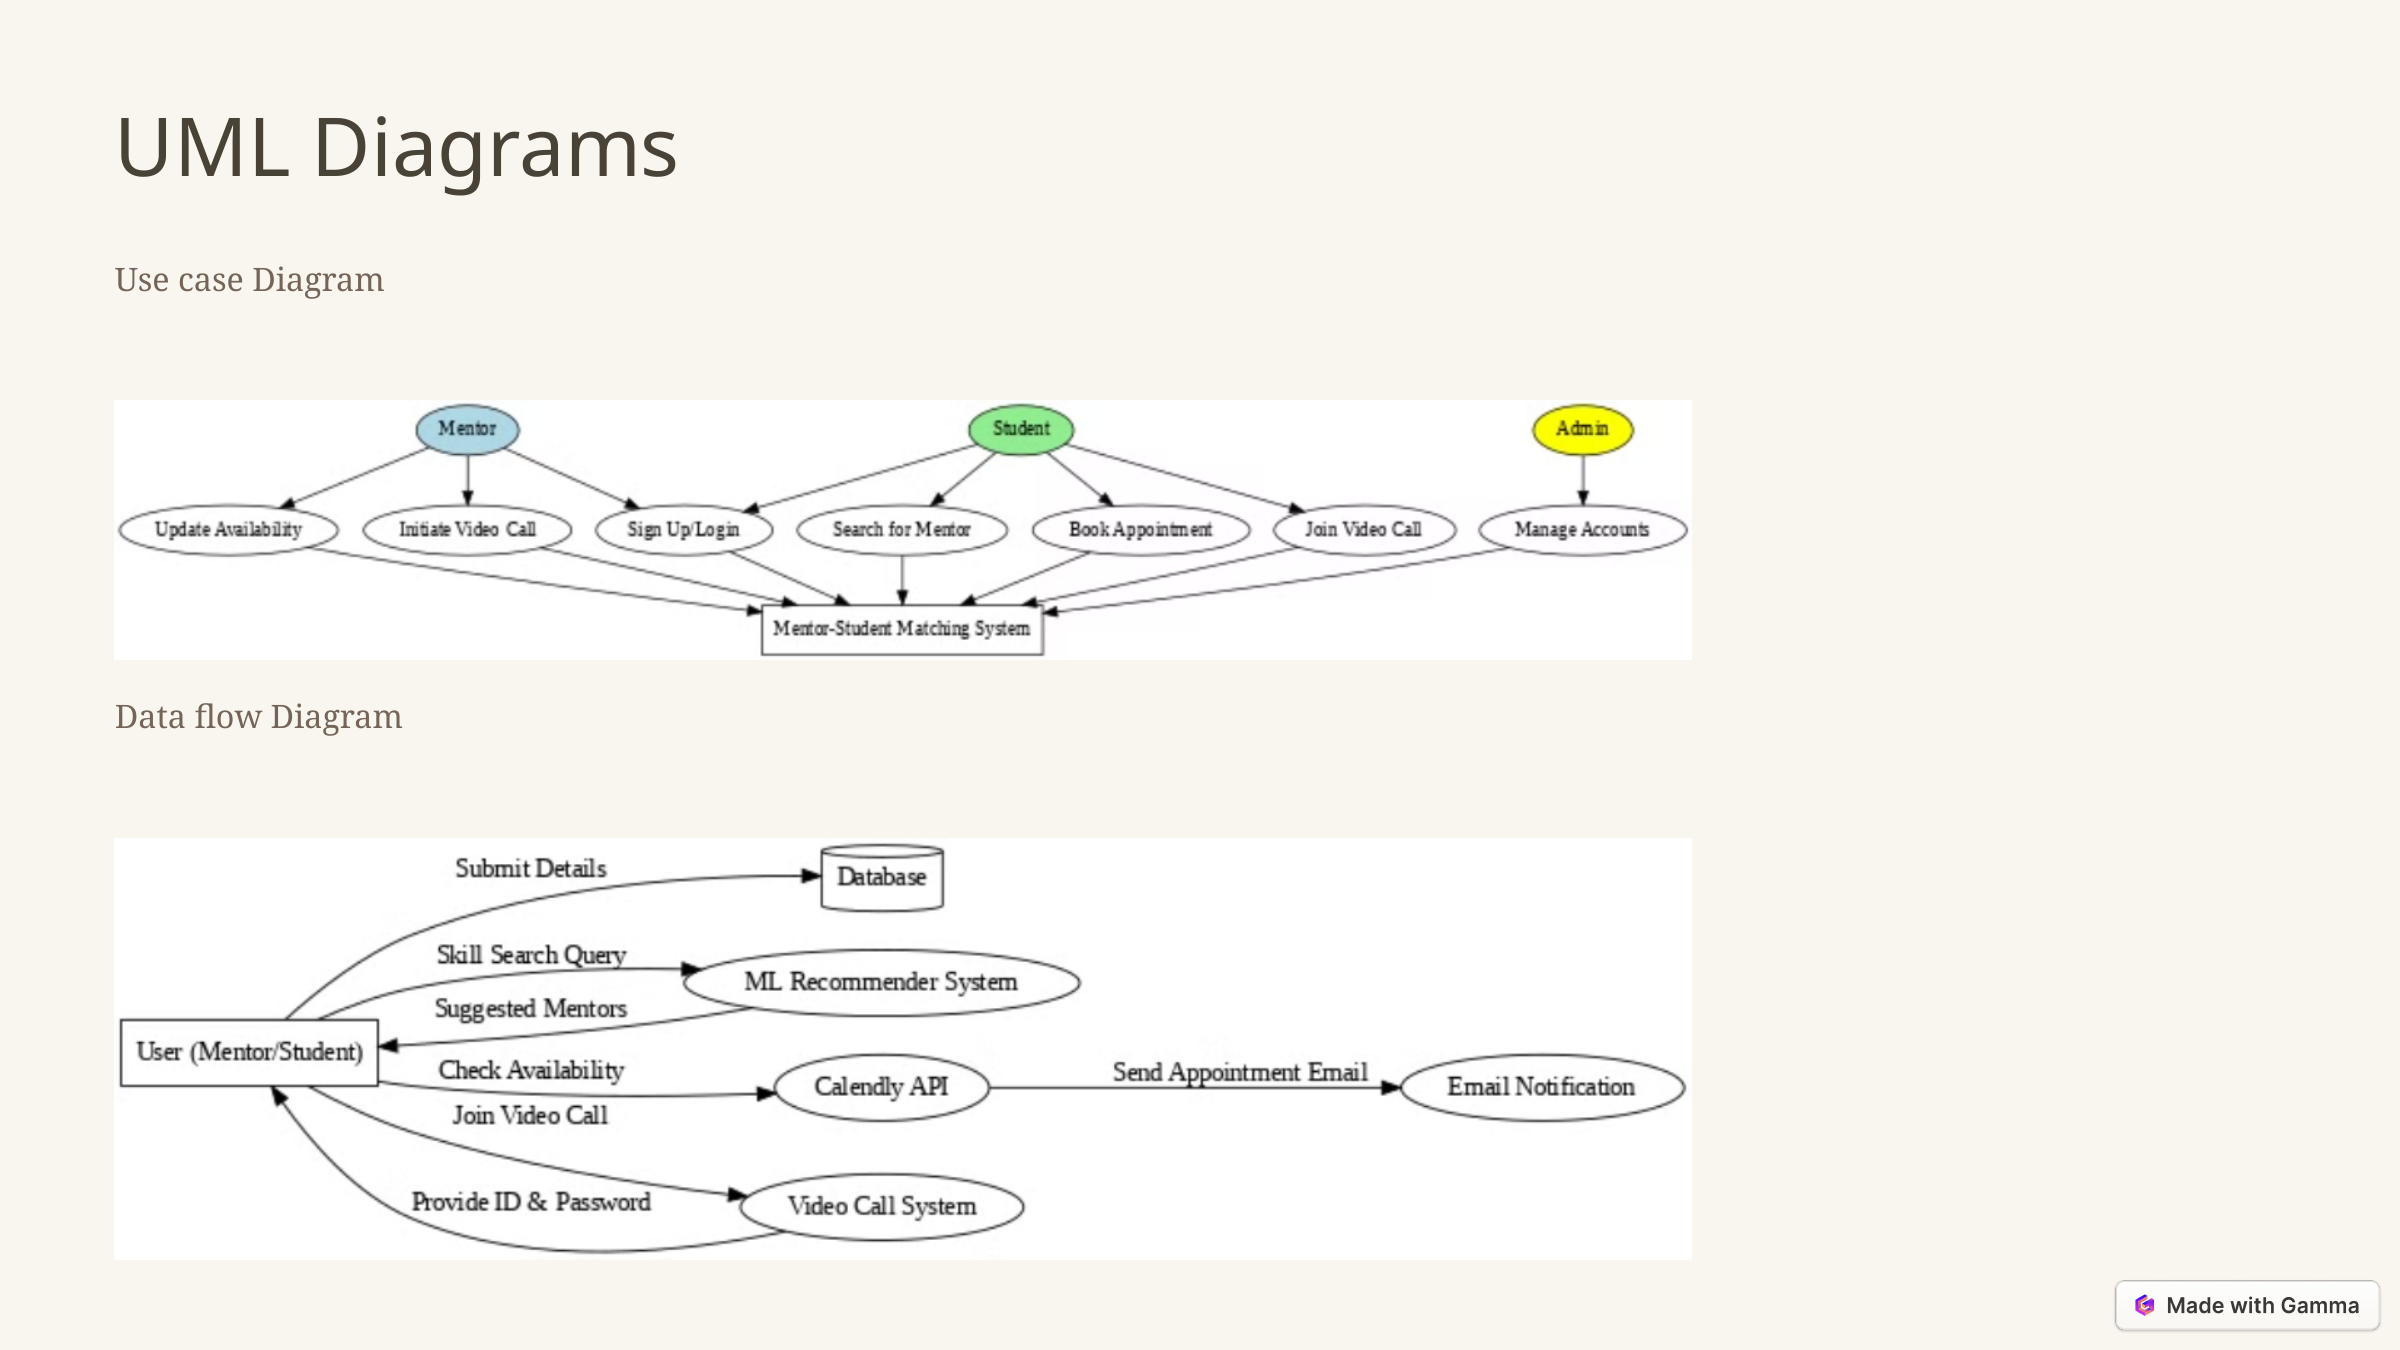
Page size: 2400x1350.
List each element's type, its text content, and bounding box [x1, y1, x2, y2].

picture [114, 400, 1692, 660]
text_box Data flow Diagram [114, 696, 2285, 802]
text_box UML Diagrams [114, 90, 937, 193]
picture [2106, 1271, 2389, 1339]
text_box Use case Diagram [114, 258, 2285, 364]
picture [114, 838, 1692, 1260]
